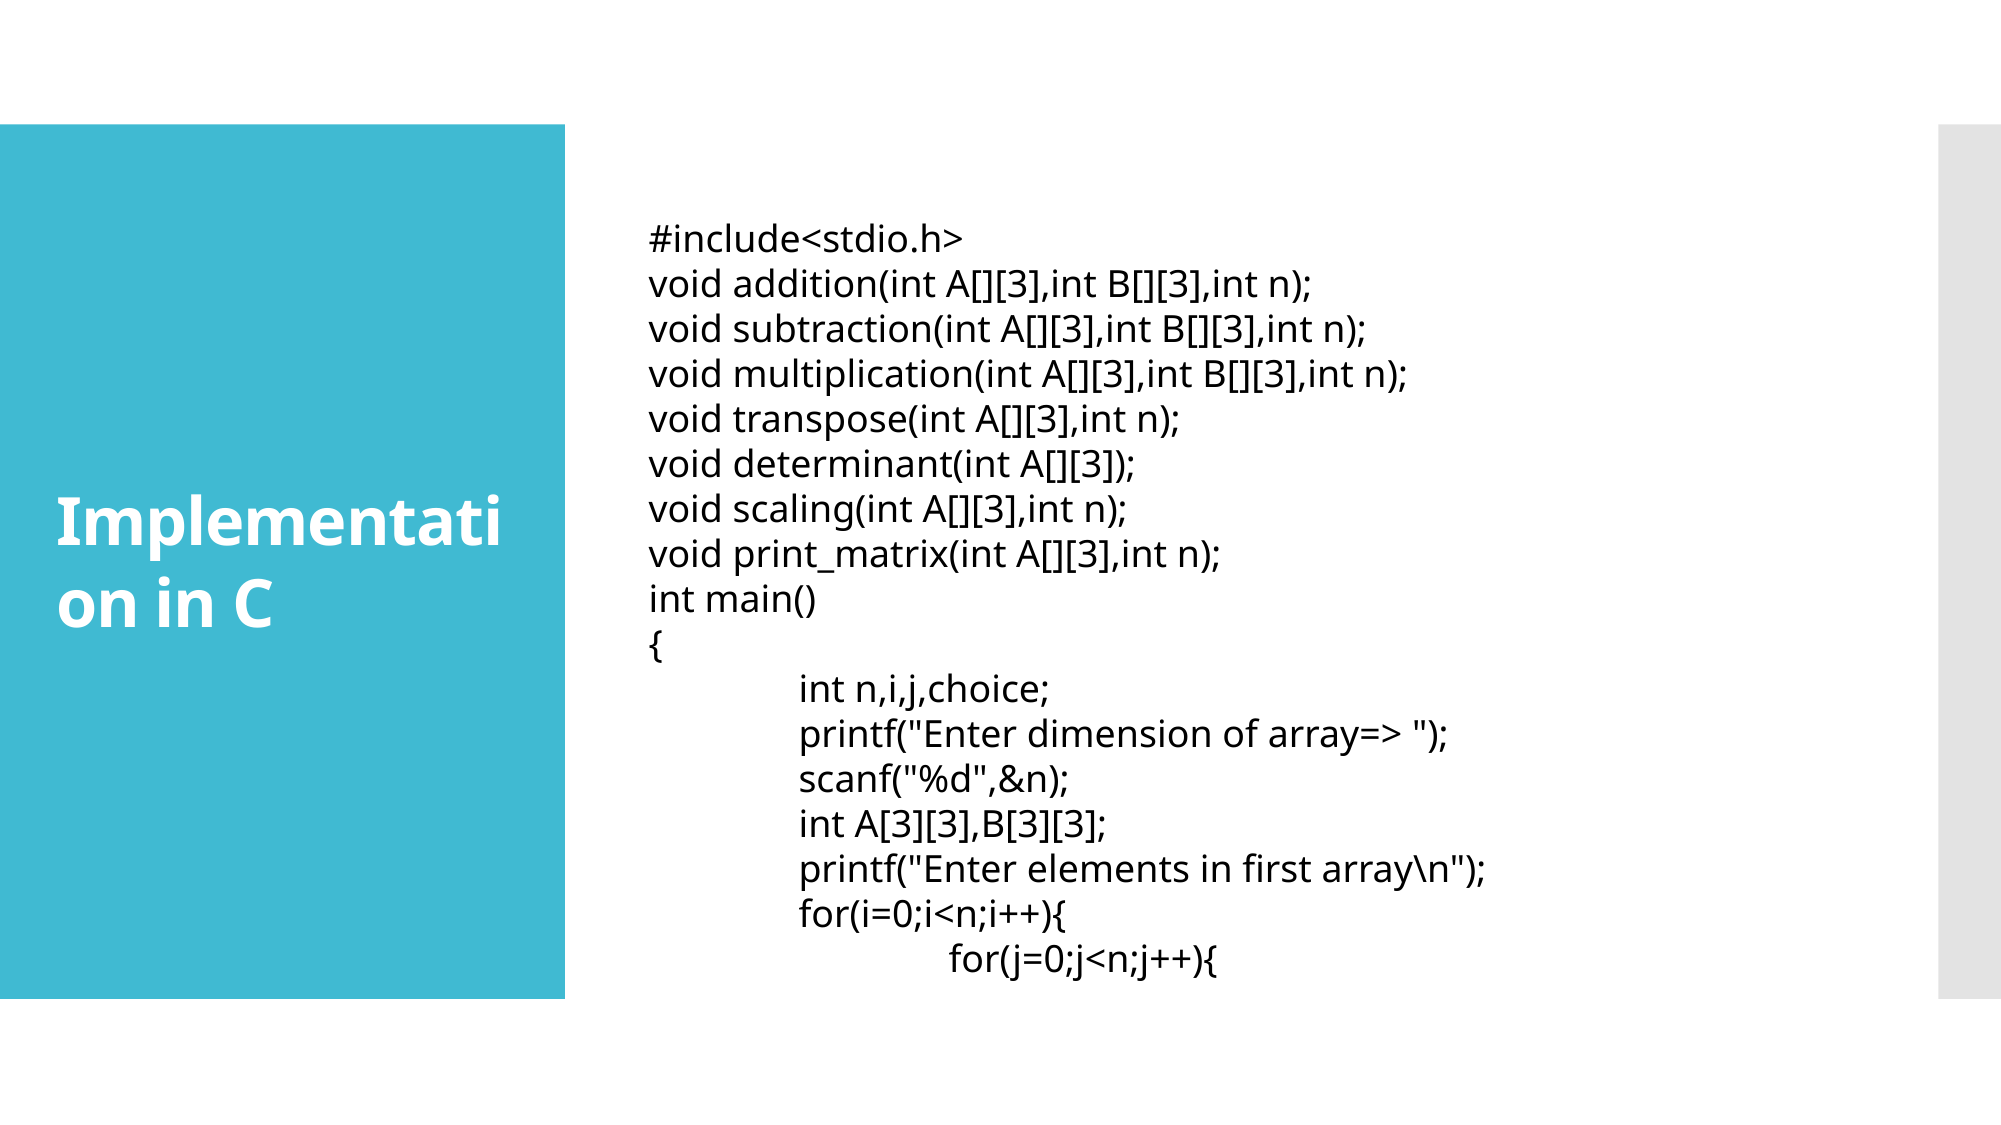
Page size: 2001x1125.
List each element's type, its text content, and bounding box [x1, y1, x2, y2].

text_box #include<stdio.h> void addition(int A[][3],int B[][3],int n); void subtraction(int A[][3],int B[][3],int n); void multiplication(int A[][3],int B[][3],int n); void transpose(int A[][3],int n); void determinant(int A[][3]); void scaling(int A[][3],int n); void print_matrix(int A[][3],int n); int main() { int n,i,j,choice; printf("Enter dimension of array=> "); scanf("%d",&n); int A[3][3],B[3][3]; printf("Enter elements in first array\n"); for(i=0;i<n;i++){ for(j=0;j<n;j++){ [633, 208, 1607, 1033]
title Implementation in C [41, 184, 525, 940]
